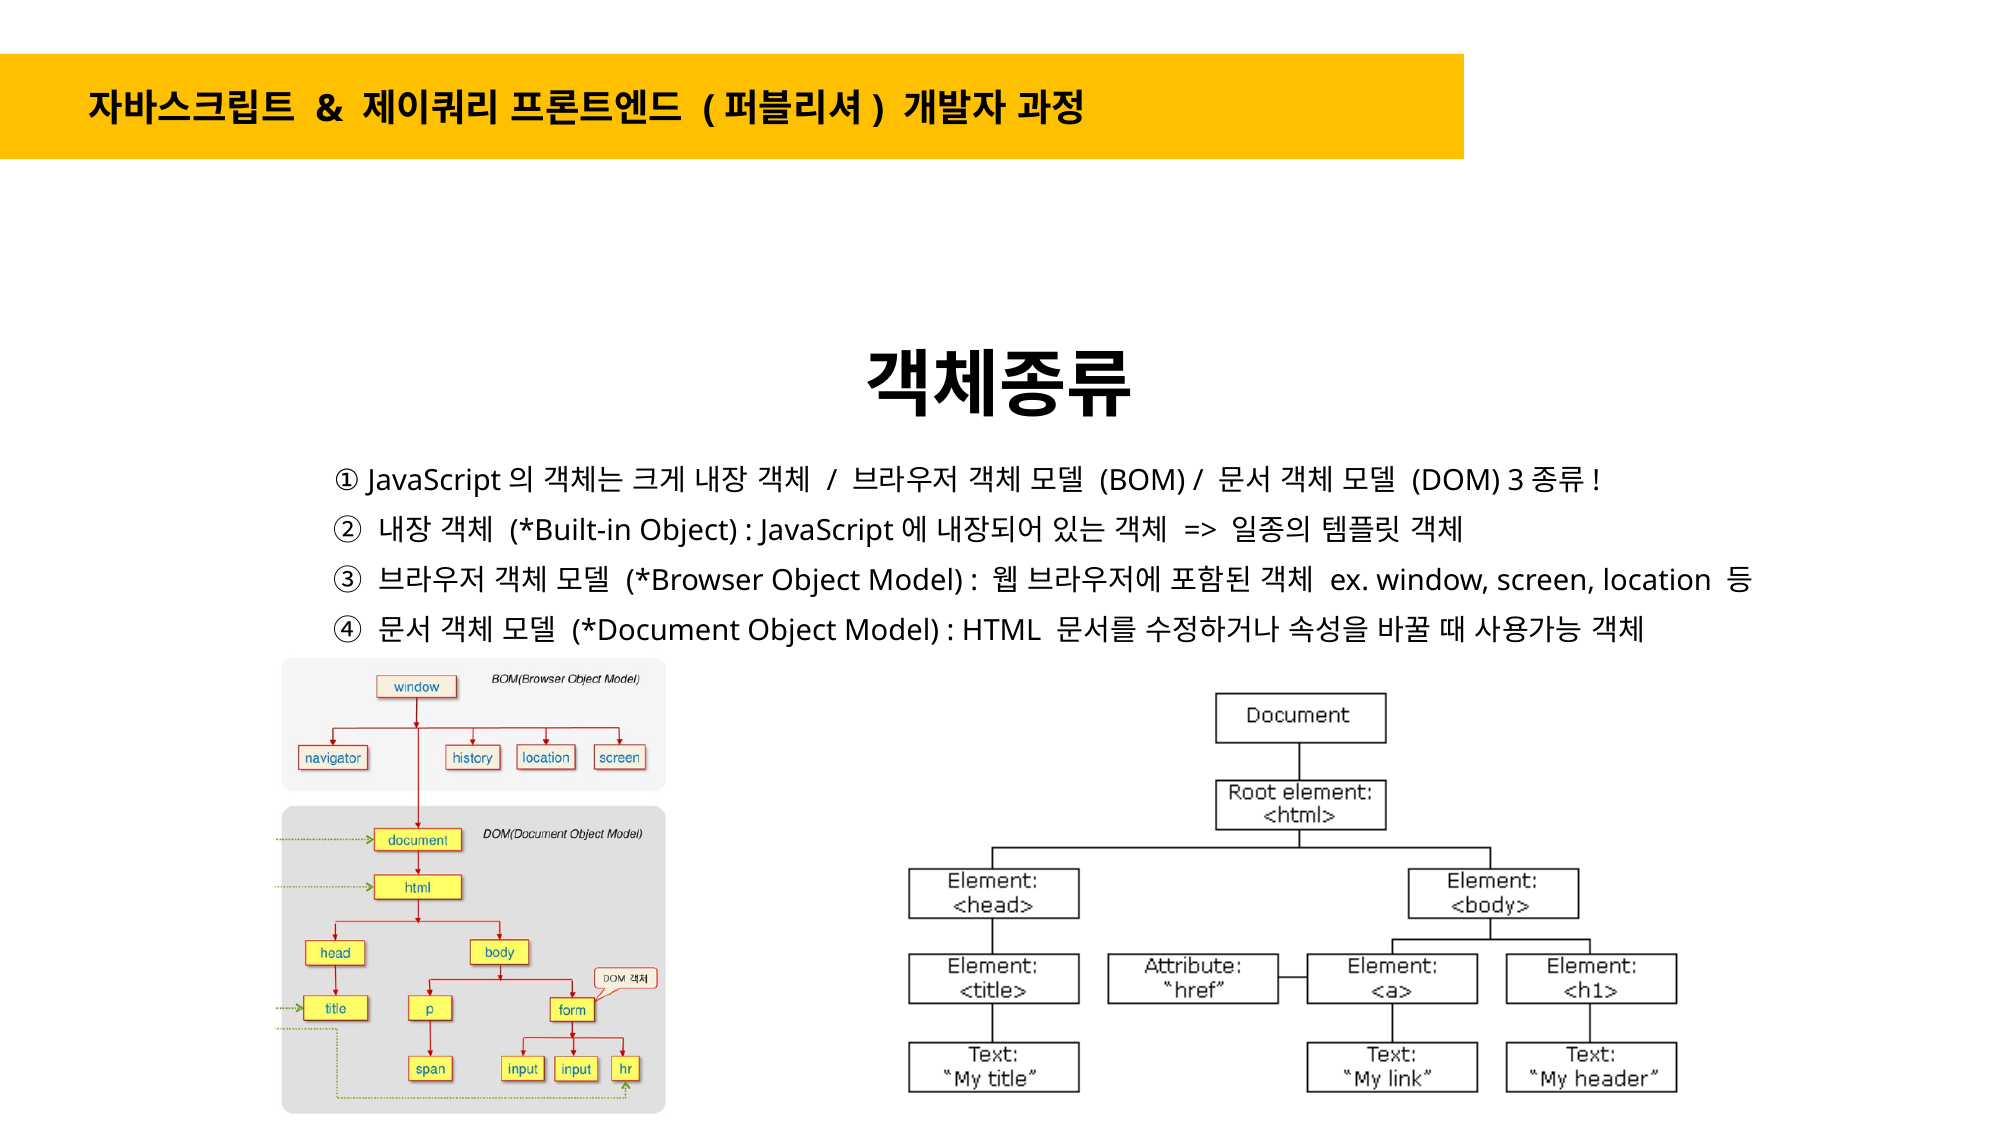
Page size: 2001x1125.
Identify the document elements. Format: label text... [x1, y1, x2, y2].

text_box 객체종류 [368, 330, 1632, 433]
text_box ③ 브라우저 객체 모델 (*Browser Object Model) : 웹 브라우저에 포함된 객체 ex. window, screen, location 등 [319, 553, 1786, 603]
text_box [274, 648, 1725, 1125]
text_box ② 내장 객체 (*Built-in Object) : JavaScript에 내장되어 있는 객체 => 일종의 템플릿 객체 [319, 503, 1681, 553]
text_box ① JavaScript의 객체는 크게 내장 객체 / 브라우저 객체 모델 (BOM) / 문서 객체 모델 (DOM) 3종류! [319, 453, 1681, 503]
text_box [0, 53, 1464, 160]
text_box ④ 문서 객체 모델 (*Document Object Model) : HTML 문서를 수정하거나 속성을 바꿀 때 사용가능 객체 [319, 603, 1786, 654]
